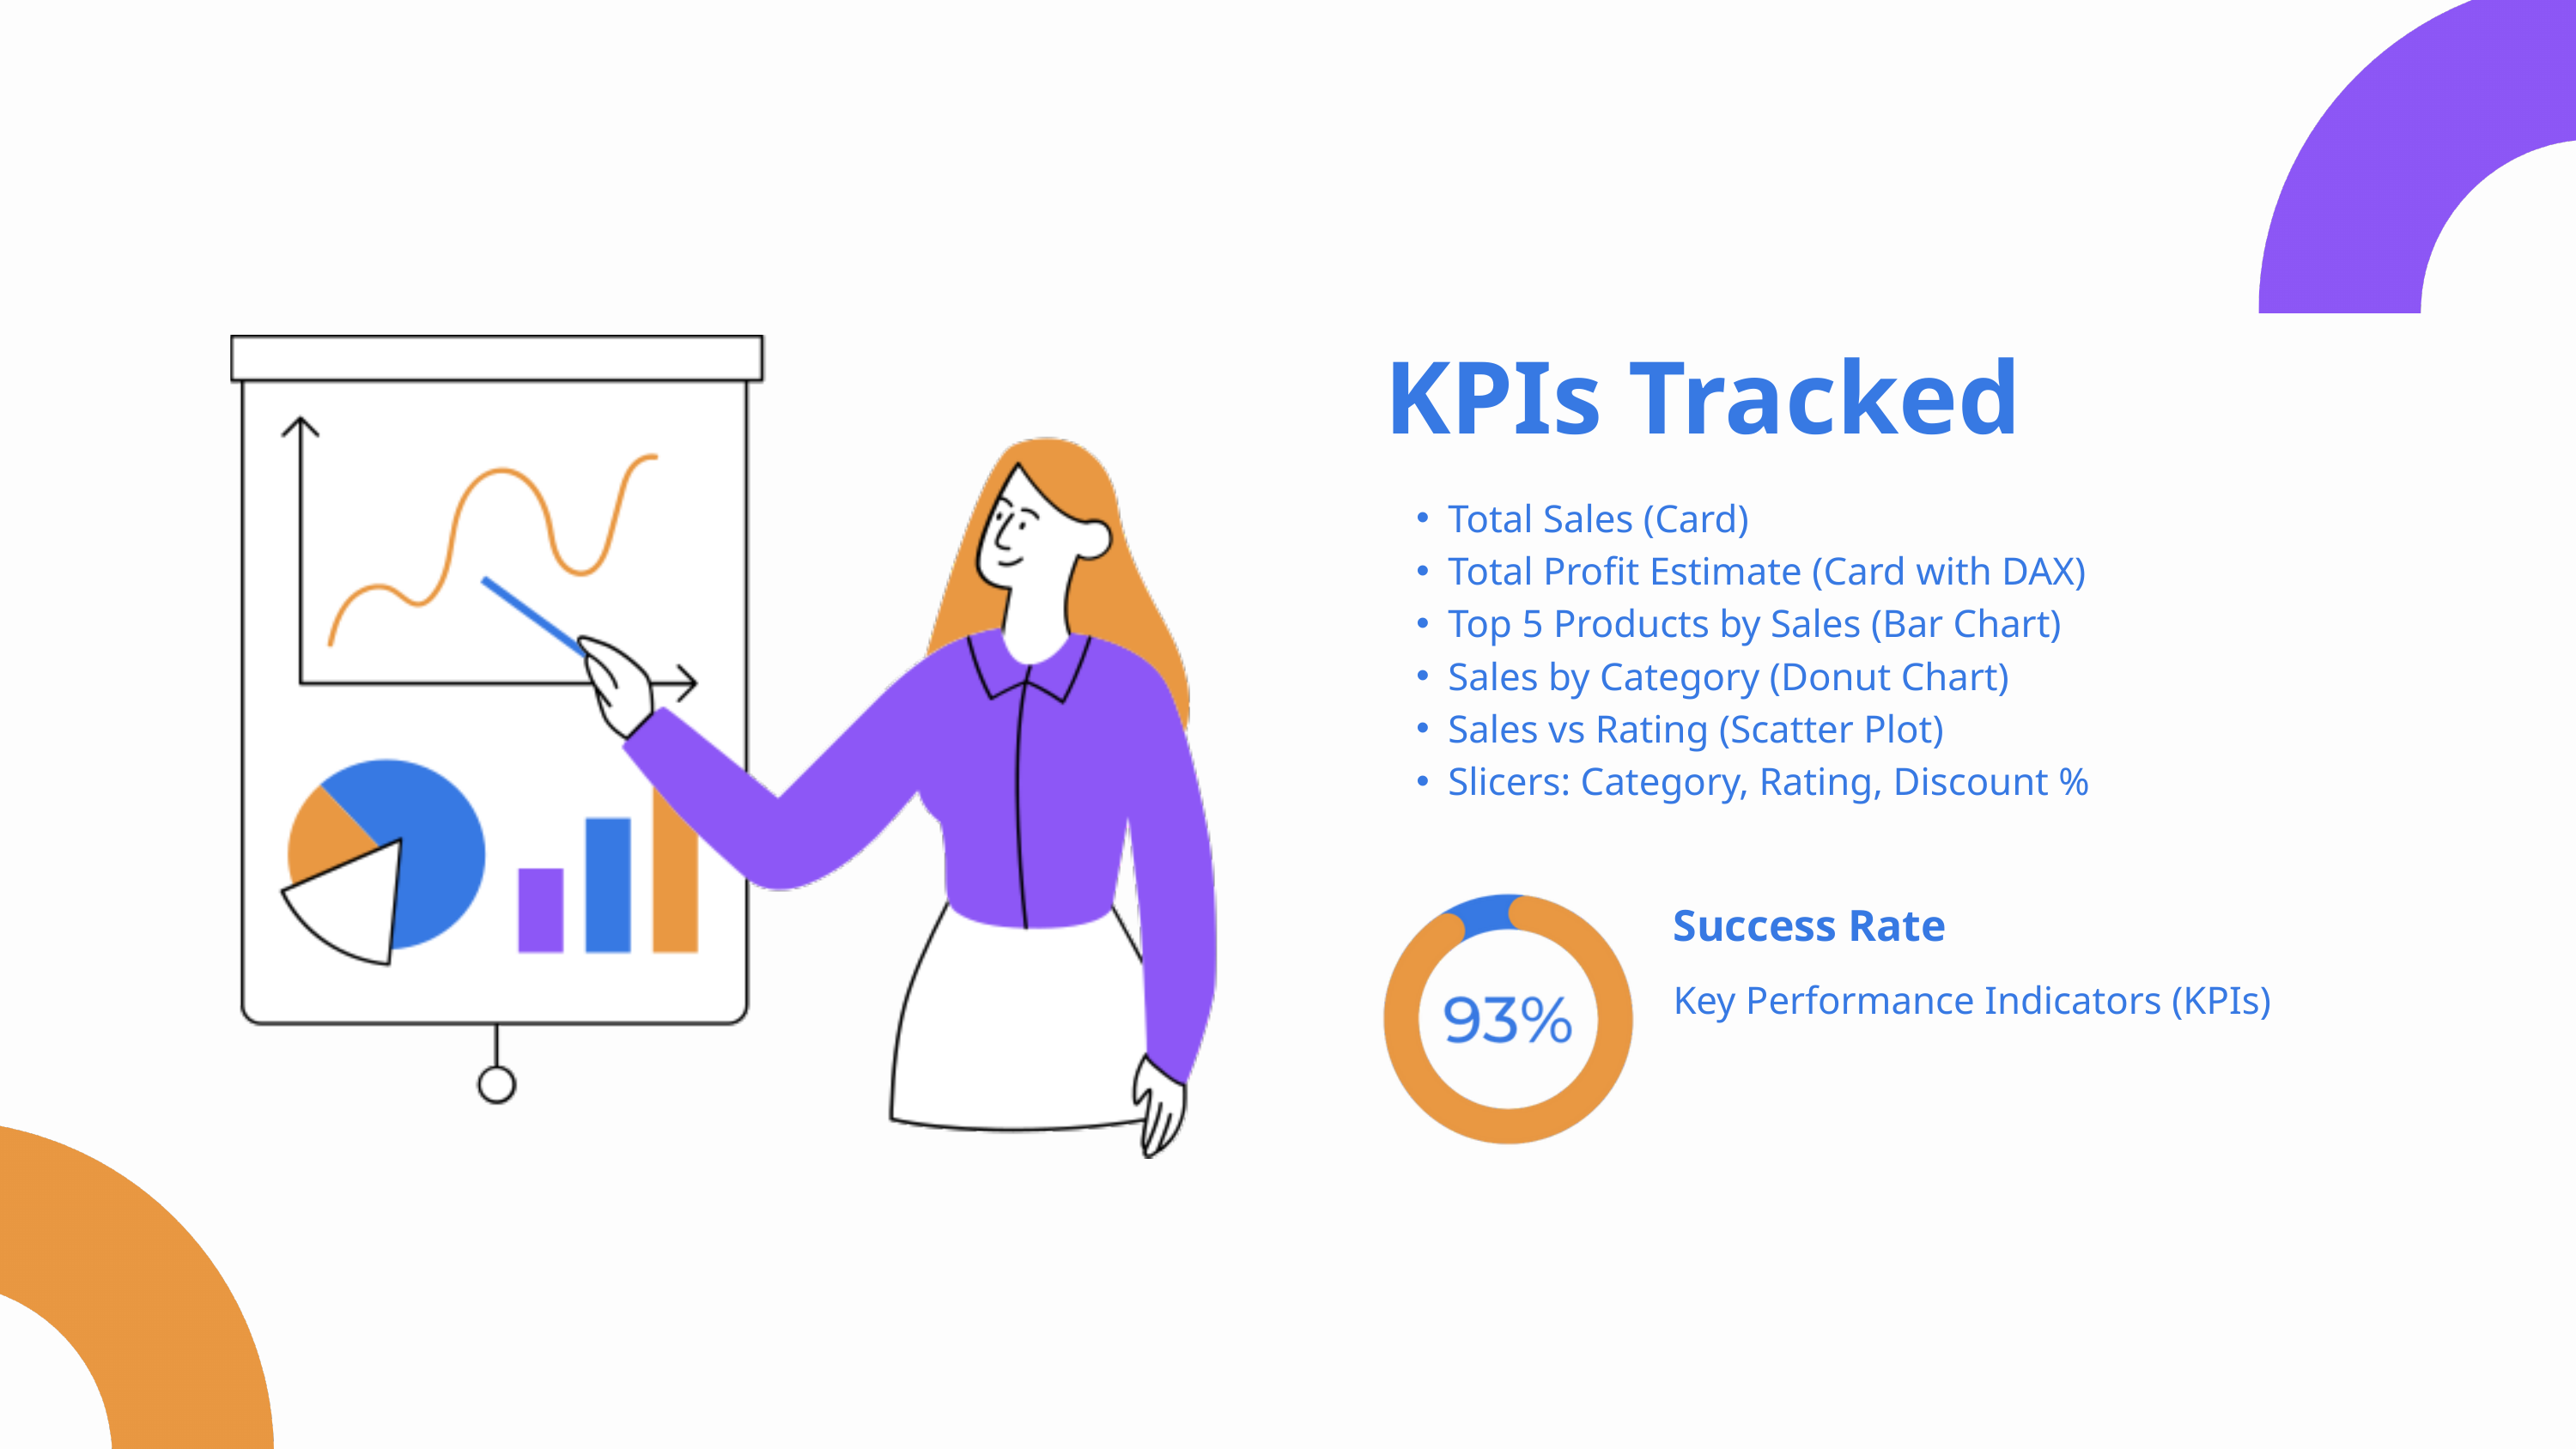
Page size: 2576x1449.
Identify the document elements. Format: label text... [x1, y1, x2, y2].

text_box [0, 1120, 274, 1449]
text_box Key Performance Indicators (KPIs) [1673, 968, 2352, 1022]
text_box Total Sales (Card) Total Profit Estimate (Card with DAX) Top 5 Products by Sales (Bar Chart) Sales by Category (Donut Chart) Sales vs Rating (Scatter Plot) Slicers: Category, Rating, Discount % [1384, 487, 2352, 856]
text_box KPIs Tracked [1384, 313, 2408, 455]
picture [1359, 870, 1658, 1169]
text_box [230, 335, 1219, 1159]
text_box Success Rate [1673, 889, 2180, 950]
text_box [2258, 0, 2576, 313]
